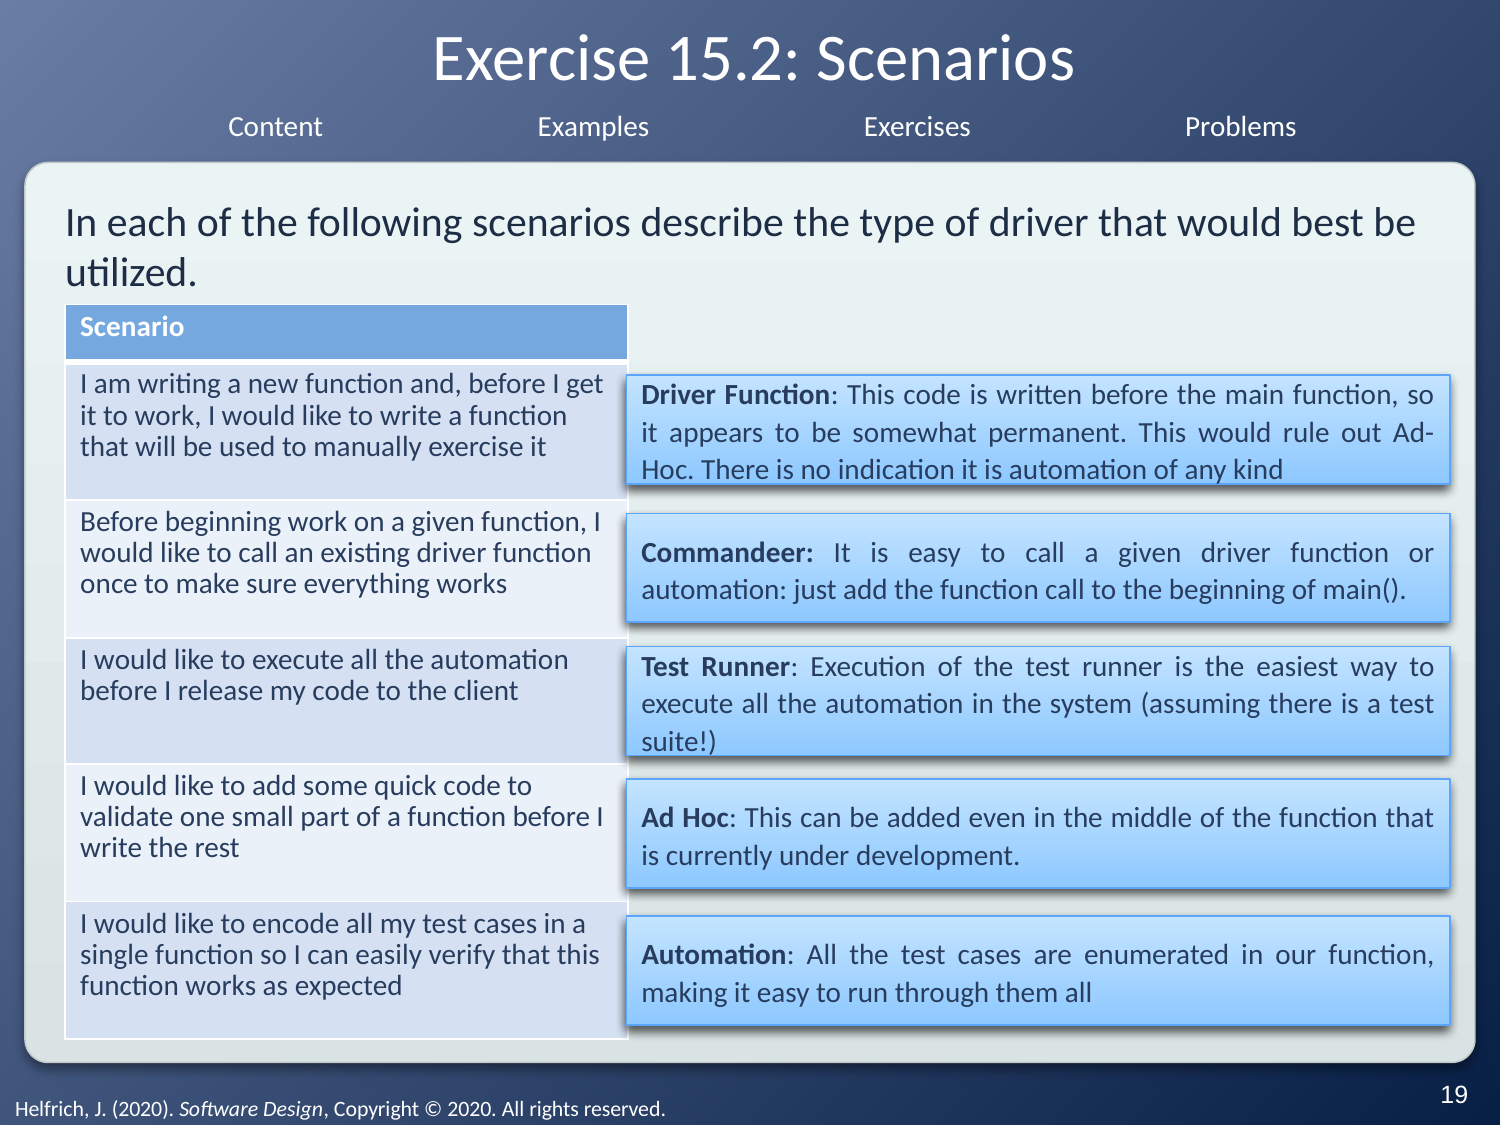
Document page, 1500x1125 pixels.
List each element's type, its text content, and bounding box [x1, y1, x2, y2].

list In each of the following scenarios describe the type of driver that would best be utilized. [50, 187, 1450, 313]
table_cell I would like to add some quick code to validate one small part of a function before I write the rest [66, 765, 627, 901]
text_box Driver Function: This code is written before the main function, so it appears to be somewhat permanent. This would rule out Ad-Hoc. There is no indication it is automation of any kind [626, 375, 1450, 484]
table_cell Before beginning work on a given function, I would like to call an existing driver function once to make sure everything works [66, 501, 627, 637]
slide_number ‹#› [1404, 1062, 1500, 1125]
title Exercise 15.2: Scenarios [33, 16, 1475, 92]
table_header Scenario [66, 313, 627, 359]
text_box Ad Hoc: This can be added even in the middle of the function that is currently under development. [626, 779, 1450, 888]
table_cell I am writing a new function and, before I get it to work, I would like to write a function that will be used to manually exercise it [66, 365, 627, 499]
text_box Test Runner: Execution of the test runner is the easiest way to execute all the automation in the system (assuming there is a test suite!) [626, 646, 1450, 756]
table_cell I would like to encode all my test cases in a single function so I can easily verify that this function works as expected [66, 902, 627, 1038]
table_cell I would like to execute all the automation before I release my code to the client [66, 639, 627, 763]
text_box Commandeer: It is easy to call a given driver function or automation: just add the function call to the beginning of main(). [626, 513, 1450, 623]
text_box Automation: All the test cases are enumerated in our function, making it easy to run through them all [626, 916, 1450, 1025]
